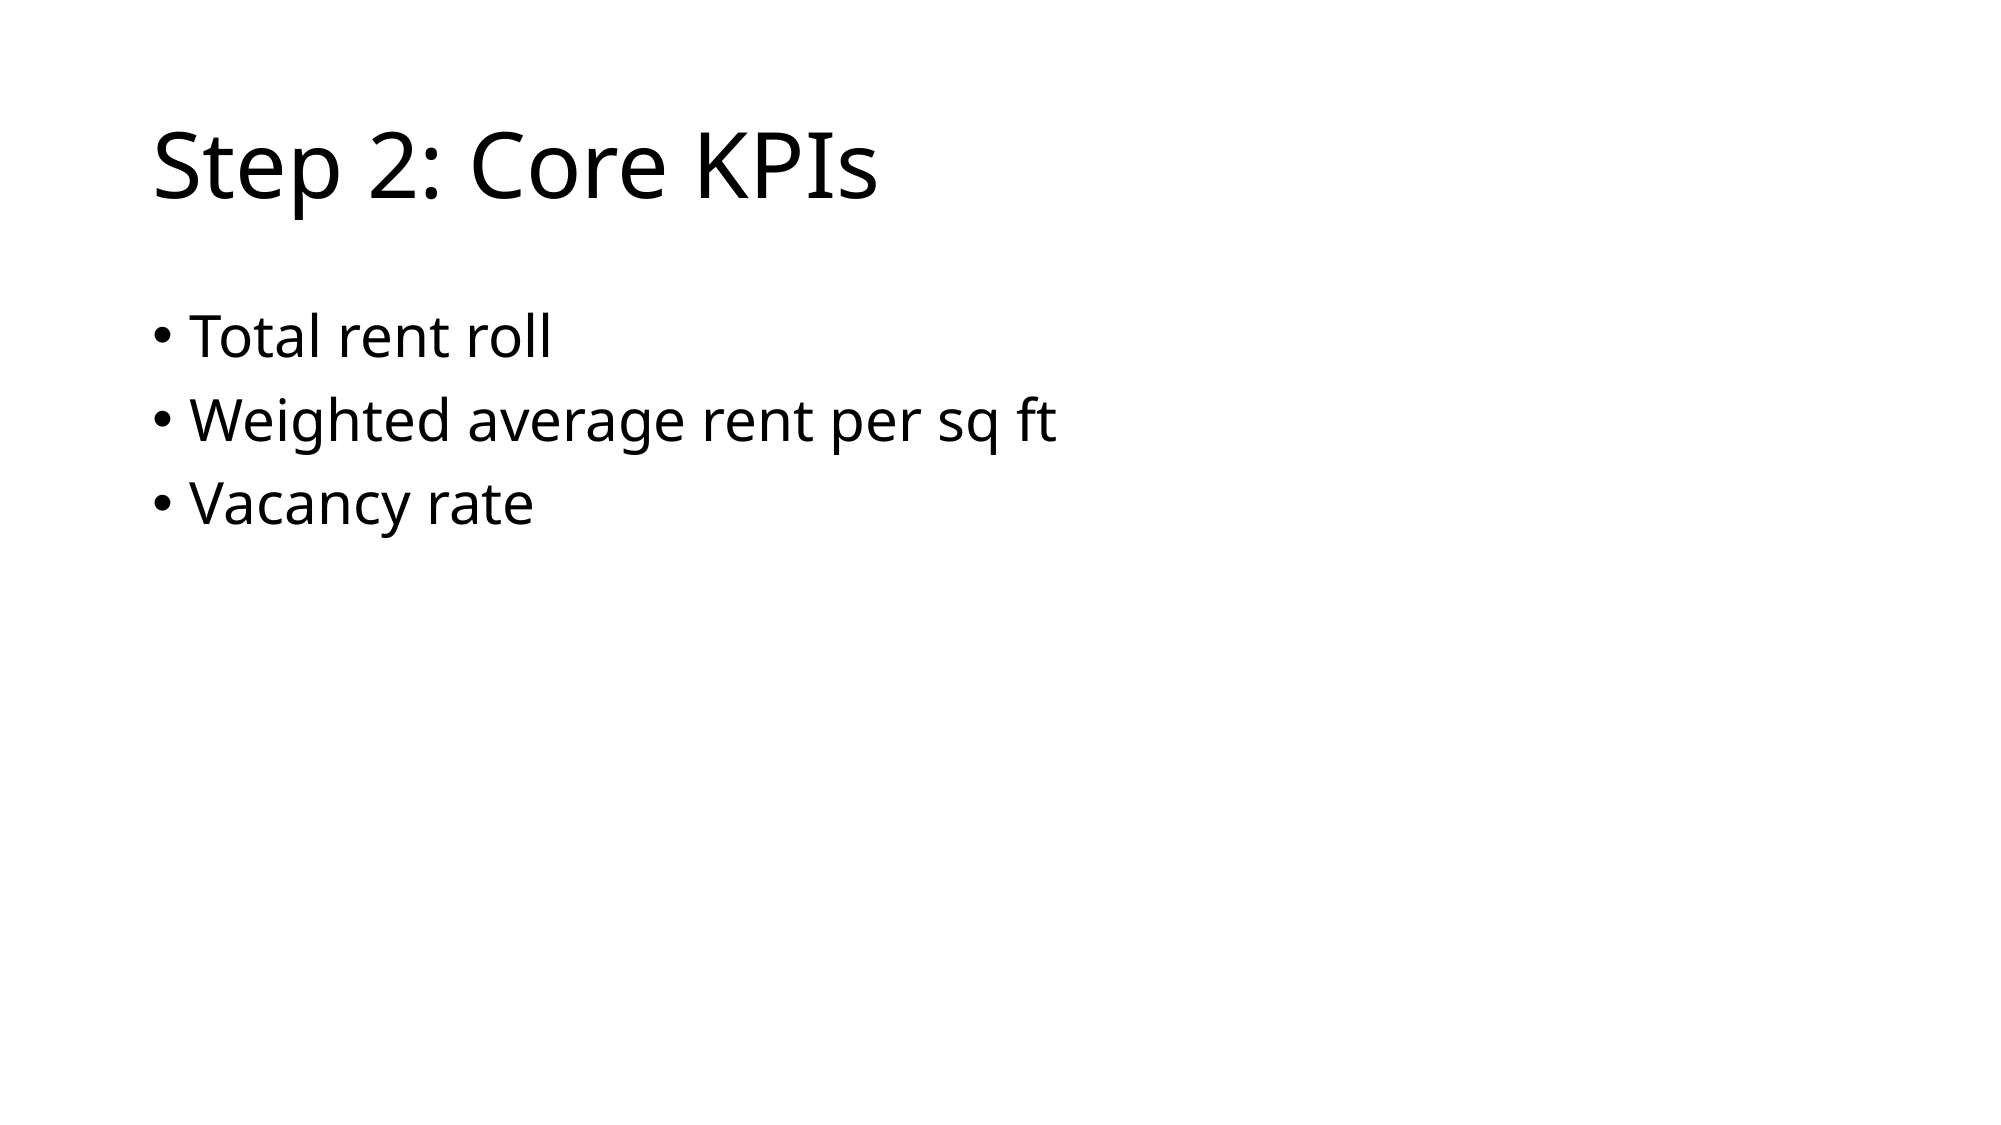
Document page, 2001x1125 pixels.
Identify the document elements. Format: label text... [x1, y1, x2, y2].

list Total rent roll Weighted average rent per sq ft Vacancy rate [137, 299, 1863, 1014]
title Step 2: Core KPIs [137, 59, 1863, 278]
